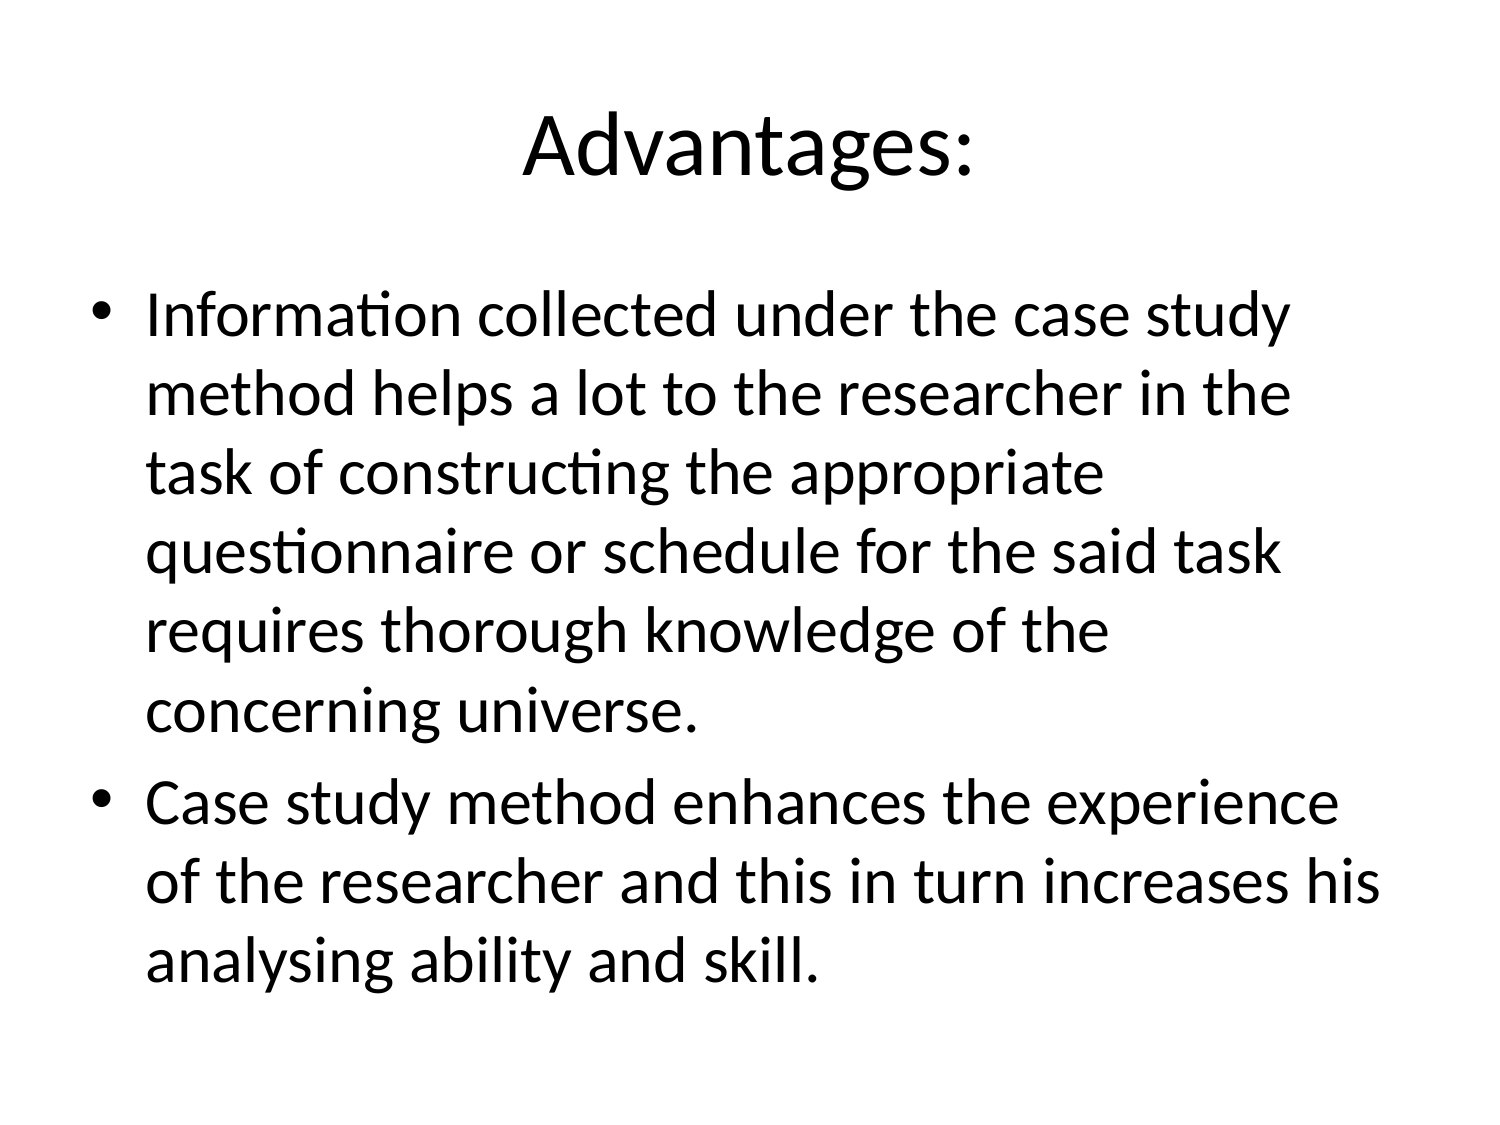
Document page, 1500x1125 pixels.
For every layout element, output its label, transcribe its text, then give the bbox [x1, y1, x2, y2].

title Advantages: [75, 45, 1425, 233]
list Information collected under the case study method helps a lot to the researcher in the task of constructing the appropriate questionnaire or schedule for the said task requires thorough knowledge of the concerning universe. Case study method enhances the experience of the researcher and this in turn increases his analysing ability and skill. [75, 262, 1425, 1005]
